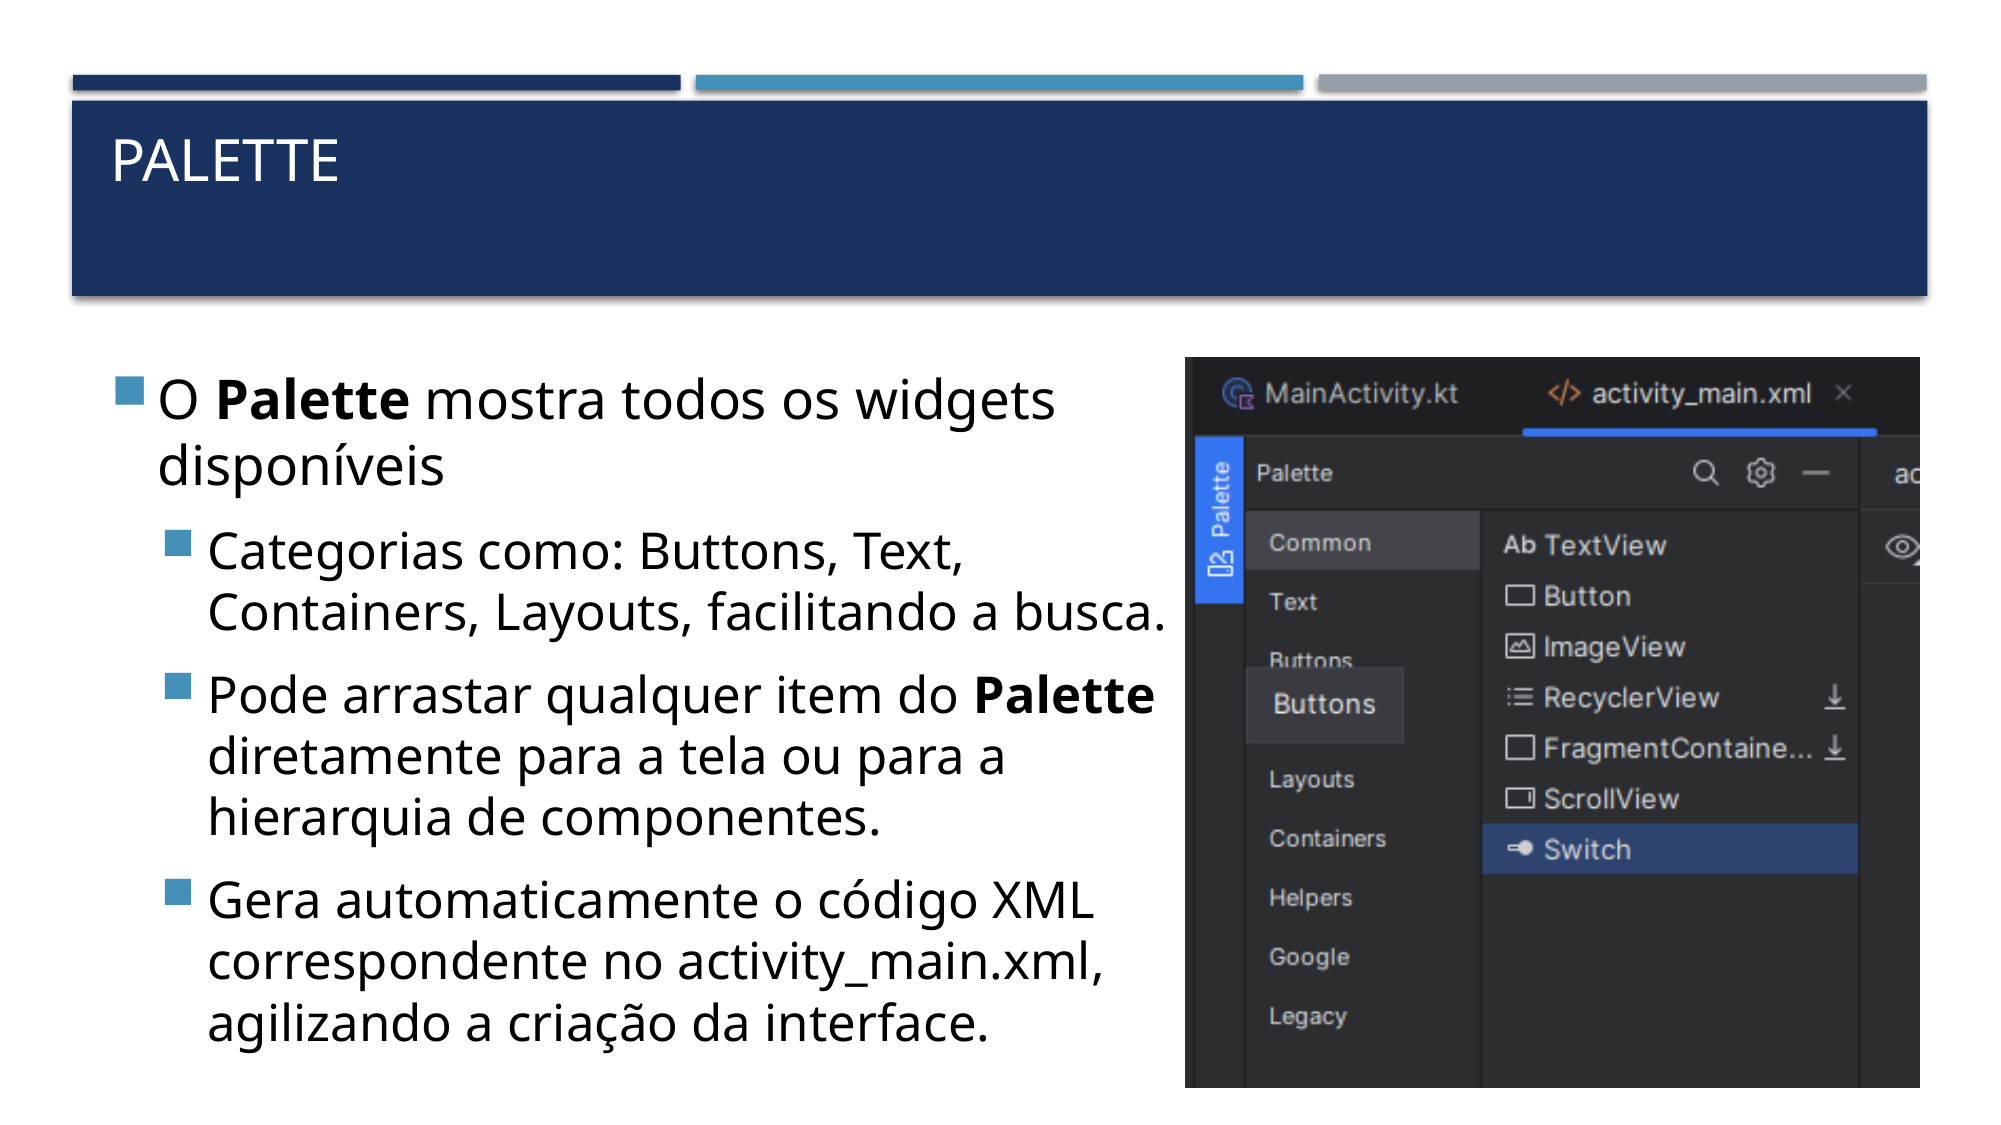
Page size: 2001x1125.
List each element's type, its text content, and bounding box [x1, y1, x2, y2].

list O Palette mostra todos os widgets disponíveis Categorias como: Buttons, Text, Containers, Layouts, facilitando a busca. Pode arrastar qualquer item do Palette diretamente para a tela ou para a hierarquia de componentes. Gera automaticamente o código XML correspondente no activity_main.xml, agilizando a criação da interface. [95, 357, 1182, 1088]
title PaletTe [95, 115, 1905, 282]
picture [1185, 357, 1921, 1088]
